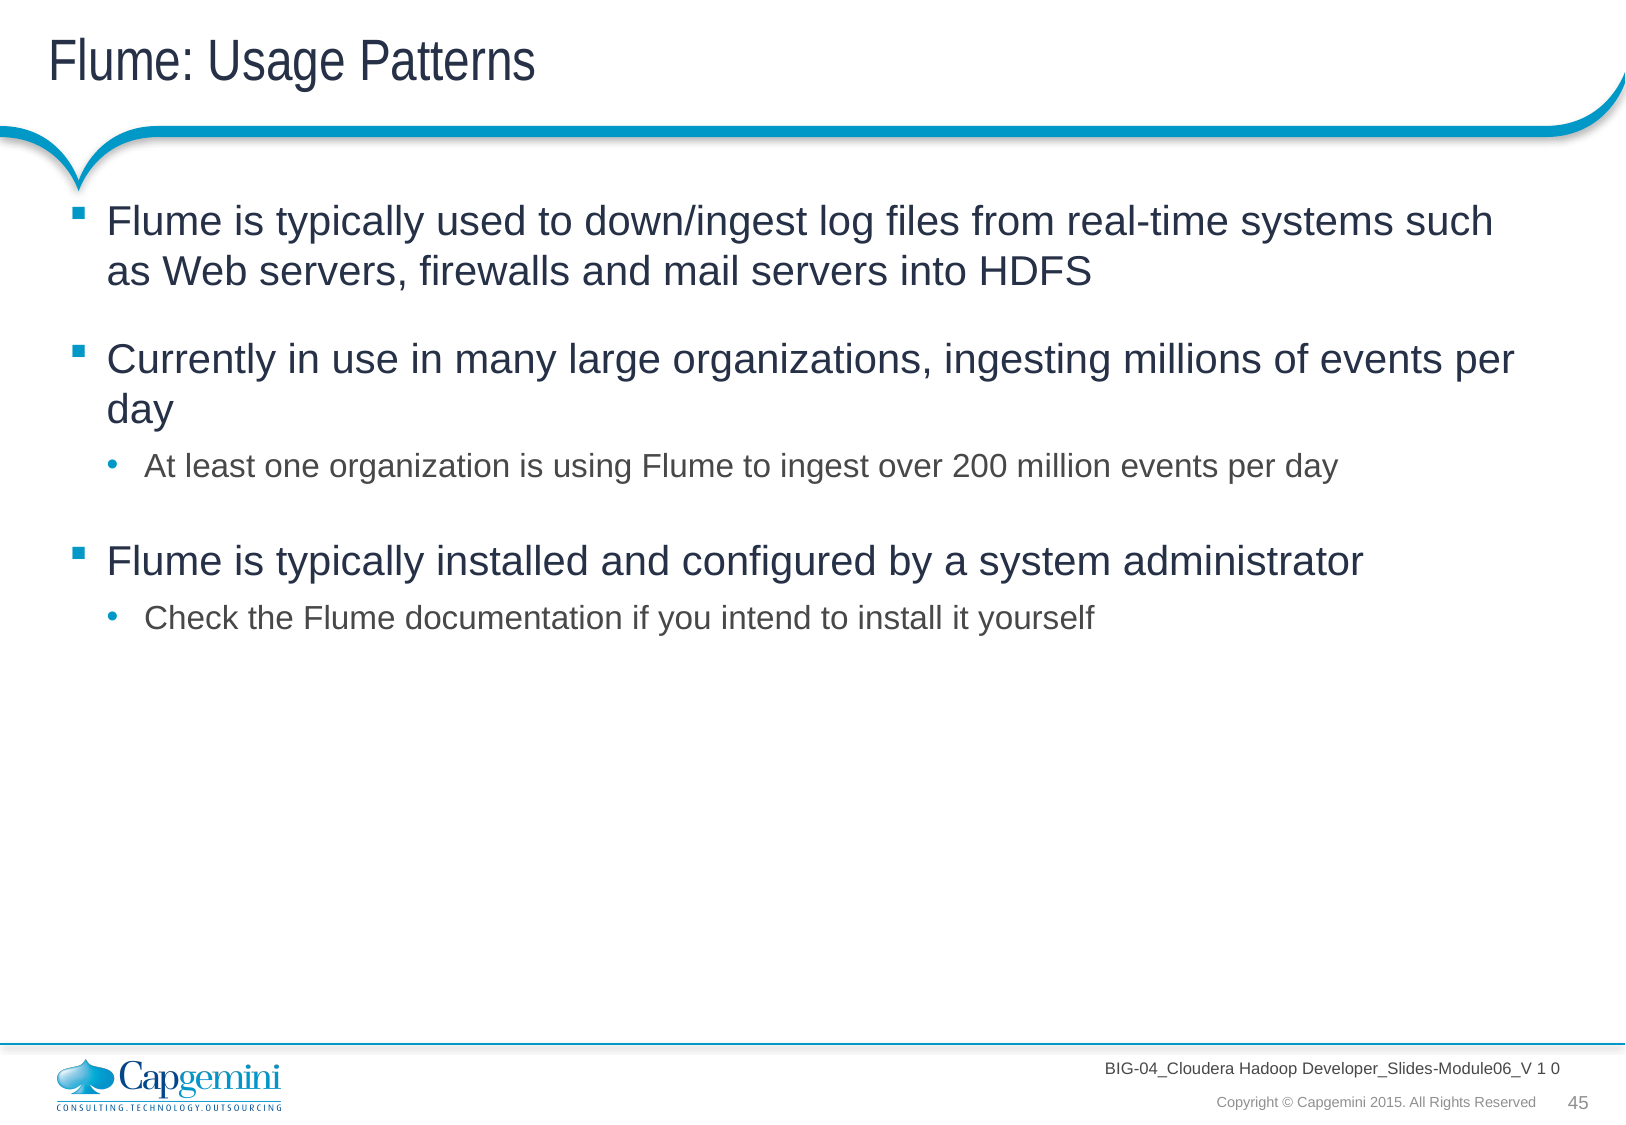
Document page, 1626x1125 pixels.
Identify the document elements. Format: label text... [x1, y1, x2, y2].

list Flume is typically used to down/ingest log files from real-time systems such as Web servers, firewalls and mail servers into HDFS Currently in use in many large organizations, ingesting millions of events per day At least one organization is using Flume to ingest over 200 million events per day Flume is typically installed and configured by a system administrator Check the Flume documentation if you intend to install it yourself [69, 193, 1545, 907]
title Flume: Usage Patterns [0, 0, 1625, 195]
picture [57, 1059, 281, 1111]
